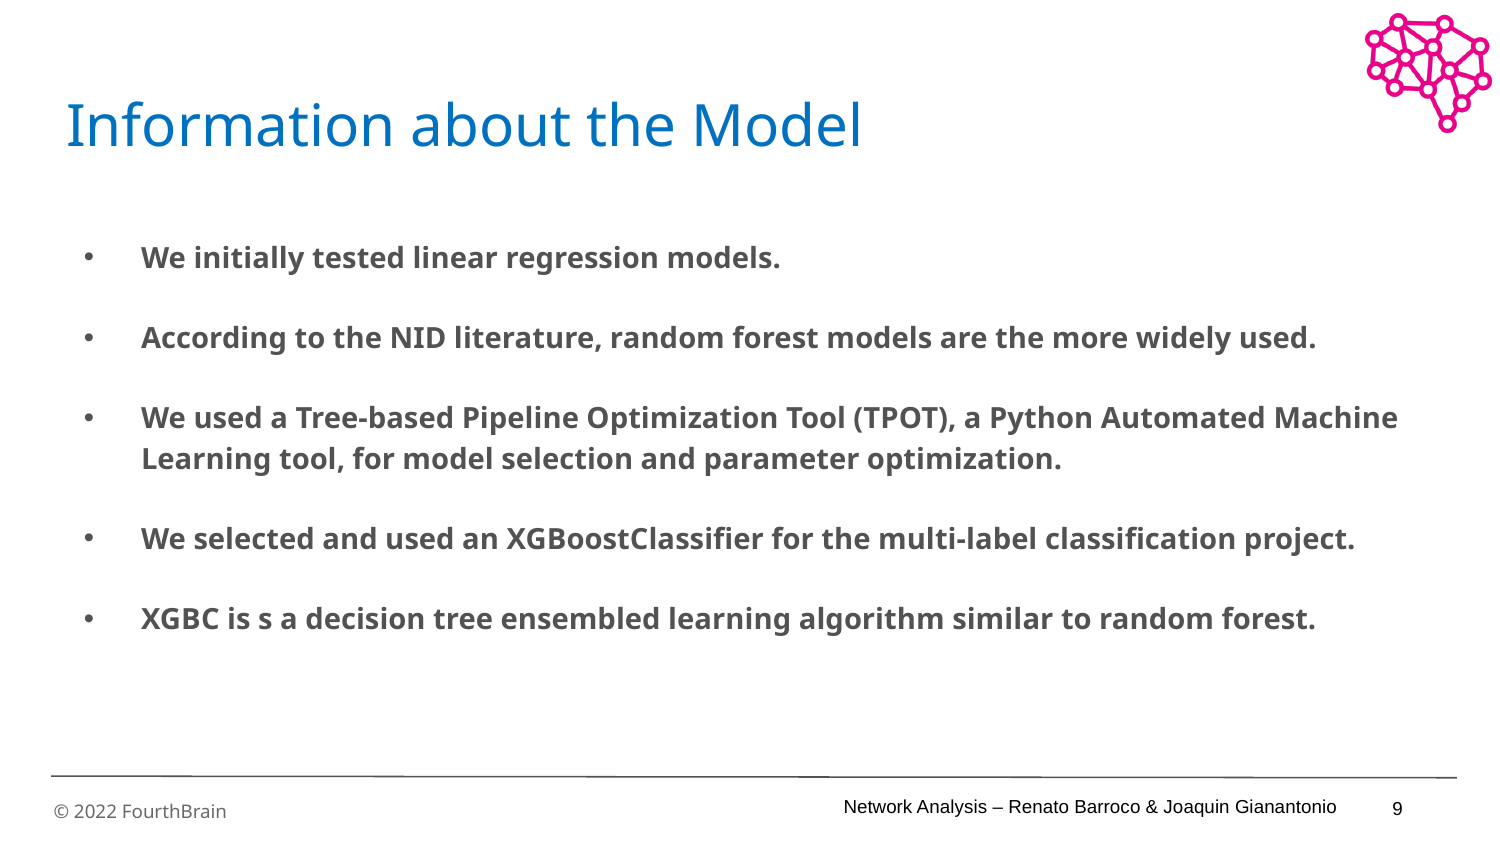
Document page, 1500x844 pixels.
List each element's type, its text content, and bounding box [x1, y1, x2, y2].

title Information about the Model [51, 72, 1449, 167]
picture [1365, 13, 1492, 133]
list We initially tested linear regression models. According to the NID literature, random forest models are the more widely used. We used a Tree-based Pipeline Optimization Tool (TPOT), a Python Automated Machine Learning tool, for model selection and parameter optimization. We selected and used an XGBoostClassifier for the multi-label classification project. XGBC is s a decision tree ensembled learning algorithm similar to random forest. [51, 189, 1449, 750]
